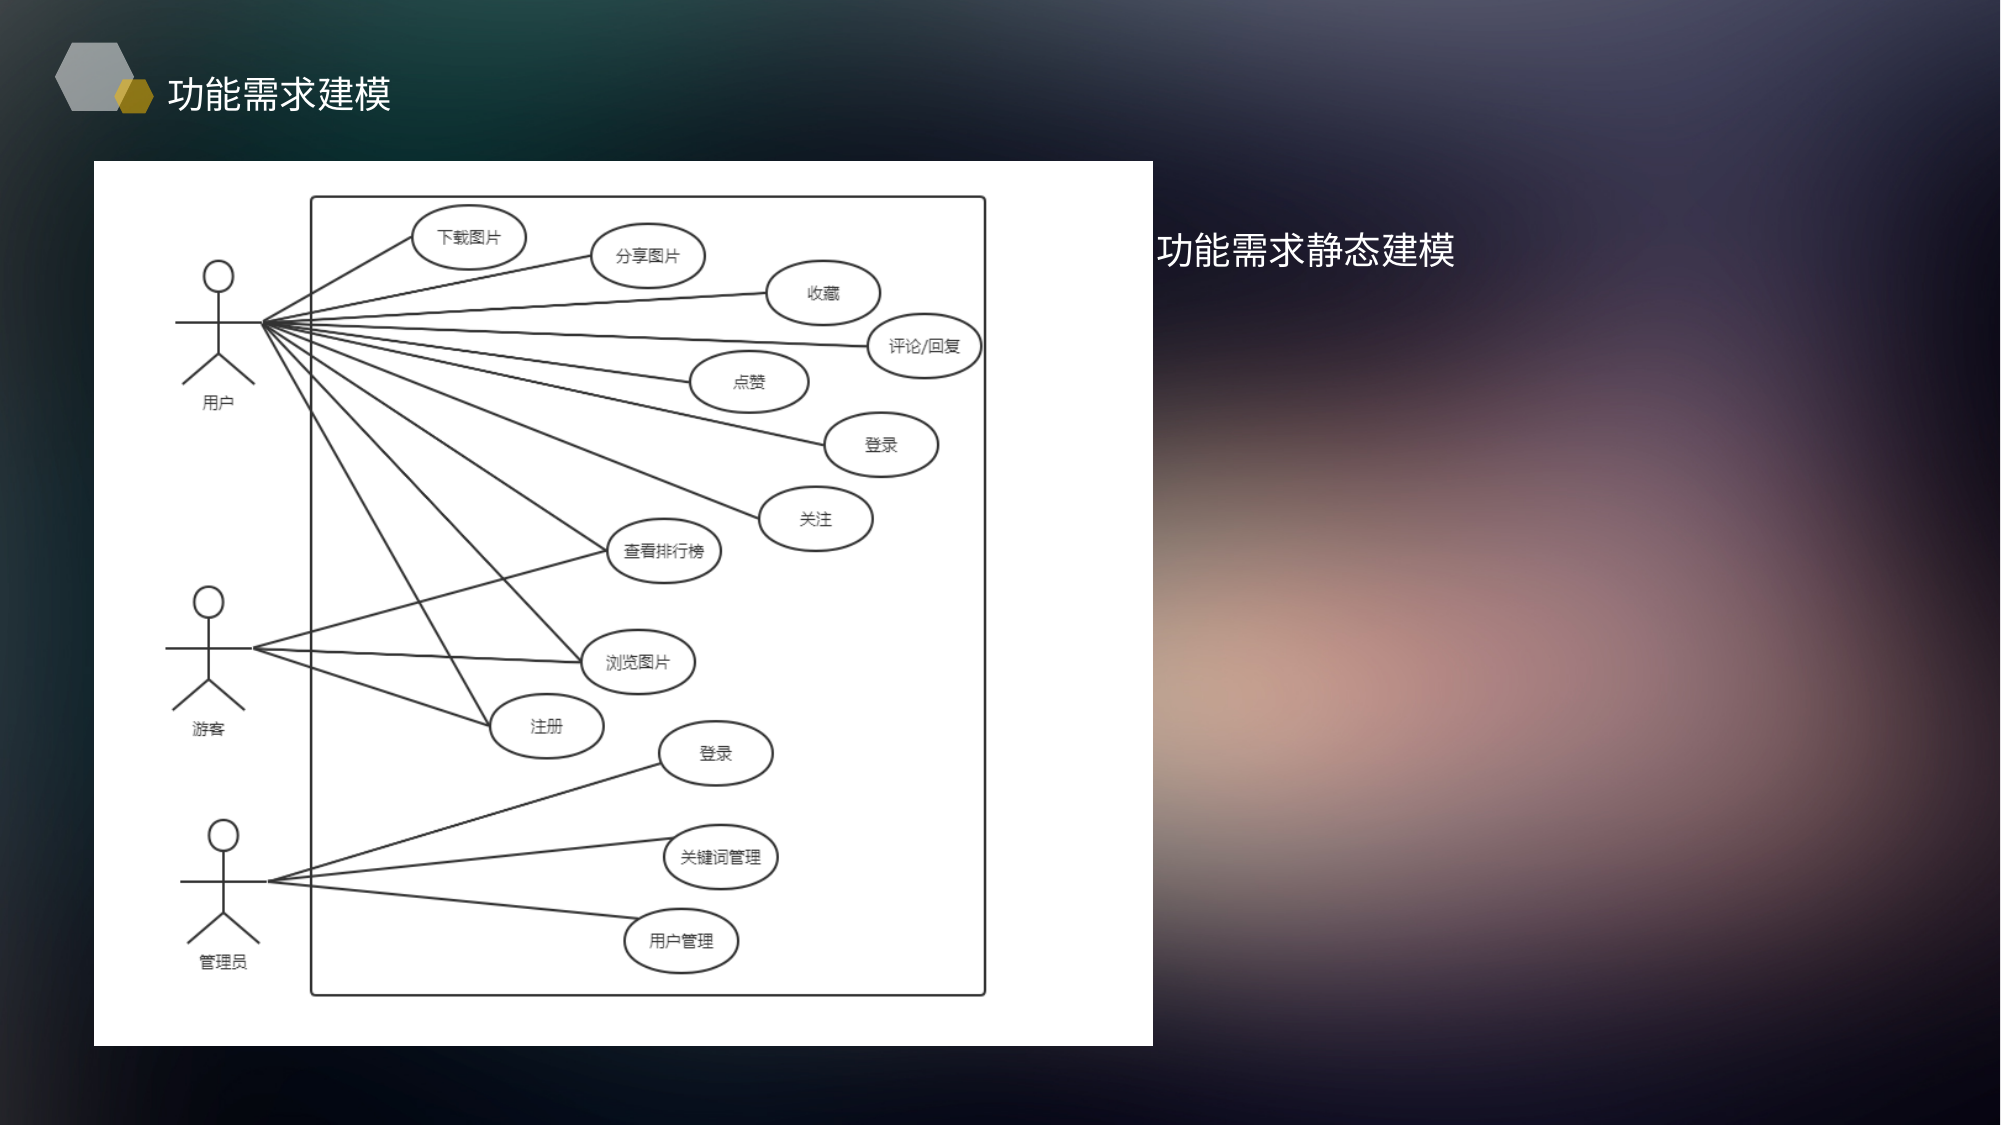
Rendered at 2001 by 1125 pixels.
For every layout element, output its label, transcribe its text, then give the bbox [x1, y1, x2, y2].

text_box 功能需求静态建模 [1159, 219, 1662, 280]
text_box [114, 79, 152, 114]
text_box [54, 42, 135, 111]
text_box 功能需求建模 [152, 63, 408, 124]
picture [0, 0, 2001, 1125]
